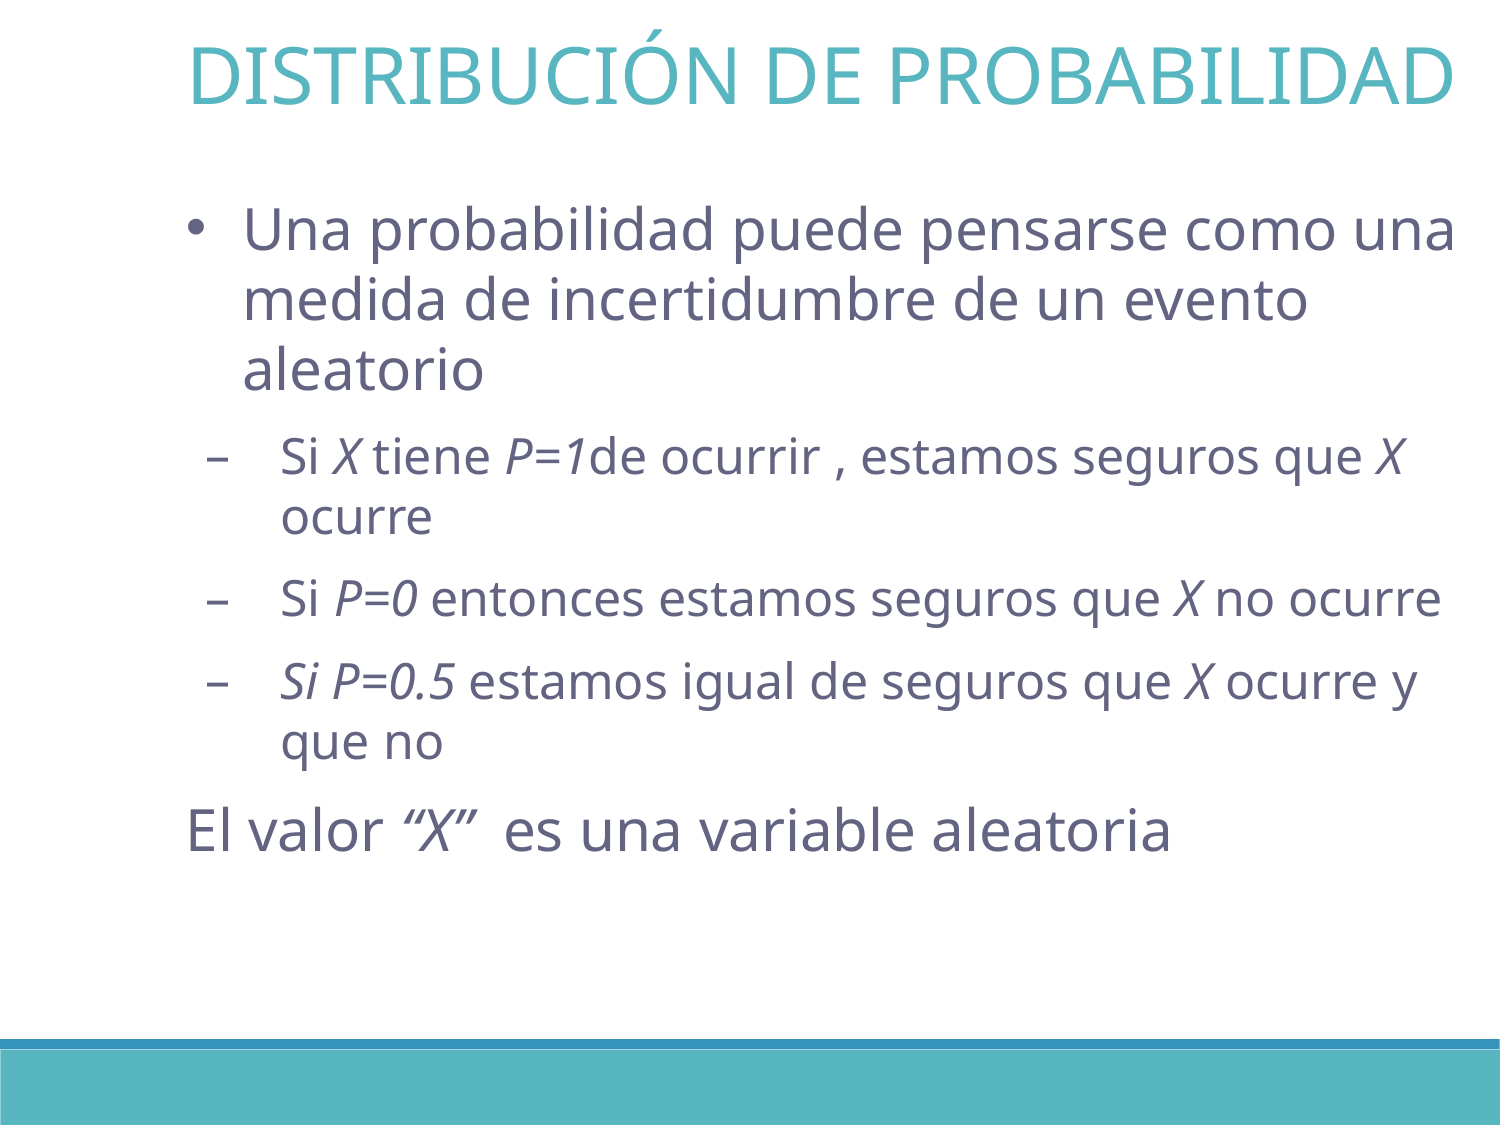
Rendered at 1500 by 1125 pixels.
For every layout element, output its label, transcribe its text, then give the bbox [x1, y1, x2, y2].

text_box Una probabilidad puede pensarse como una medida de incertidumbre de un evento aleatorio Si X tiene P=1de ocurrir , estamos seguros que X ocurre Si P=0 entonces estamos seguros que X no ocurre Si P=0.5 estamos igual de seguros que X ocurre y que no El valor “X” es una variable aleatoria [171, 184, 1483, 988]
text_box DISTRIBUCIÓN DE PROBABILIDAD [171, 17, 1500, 128]
